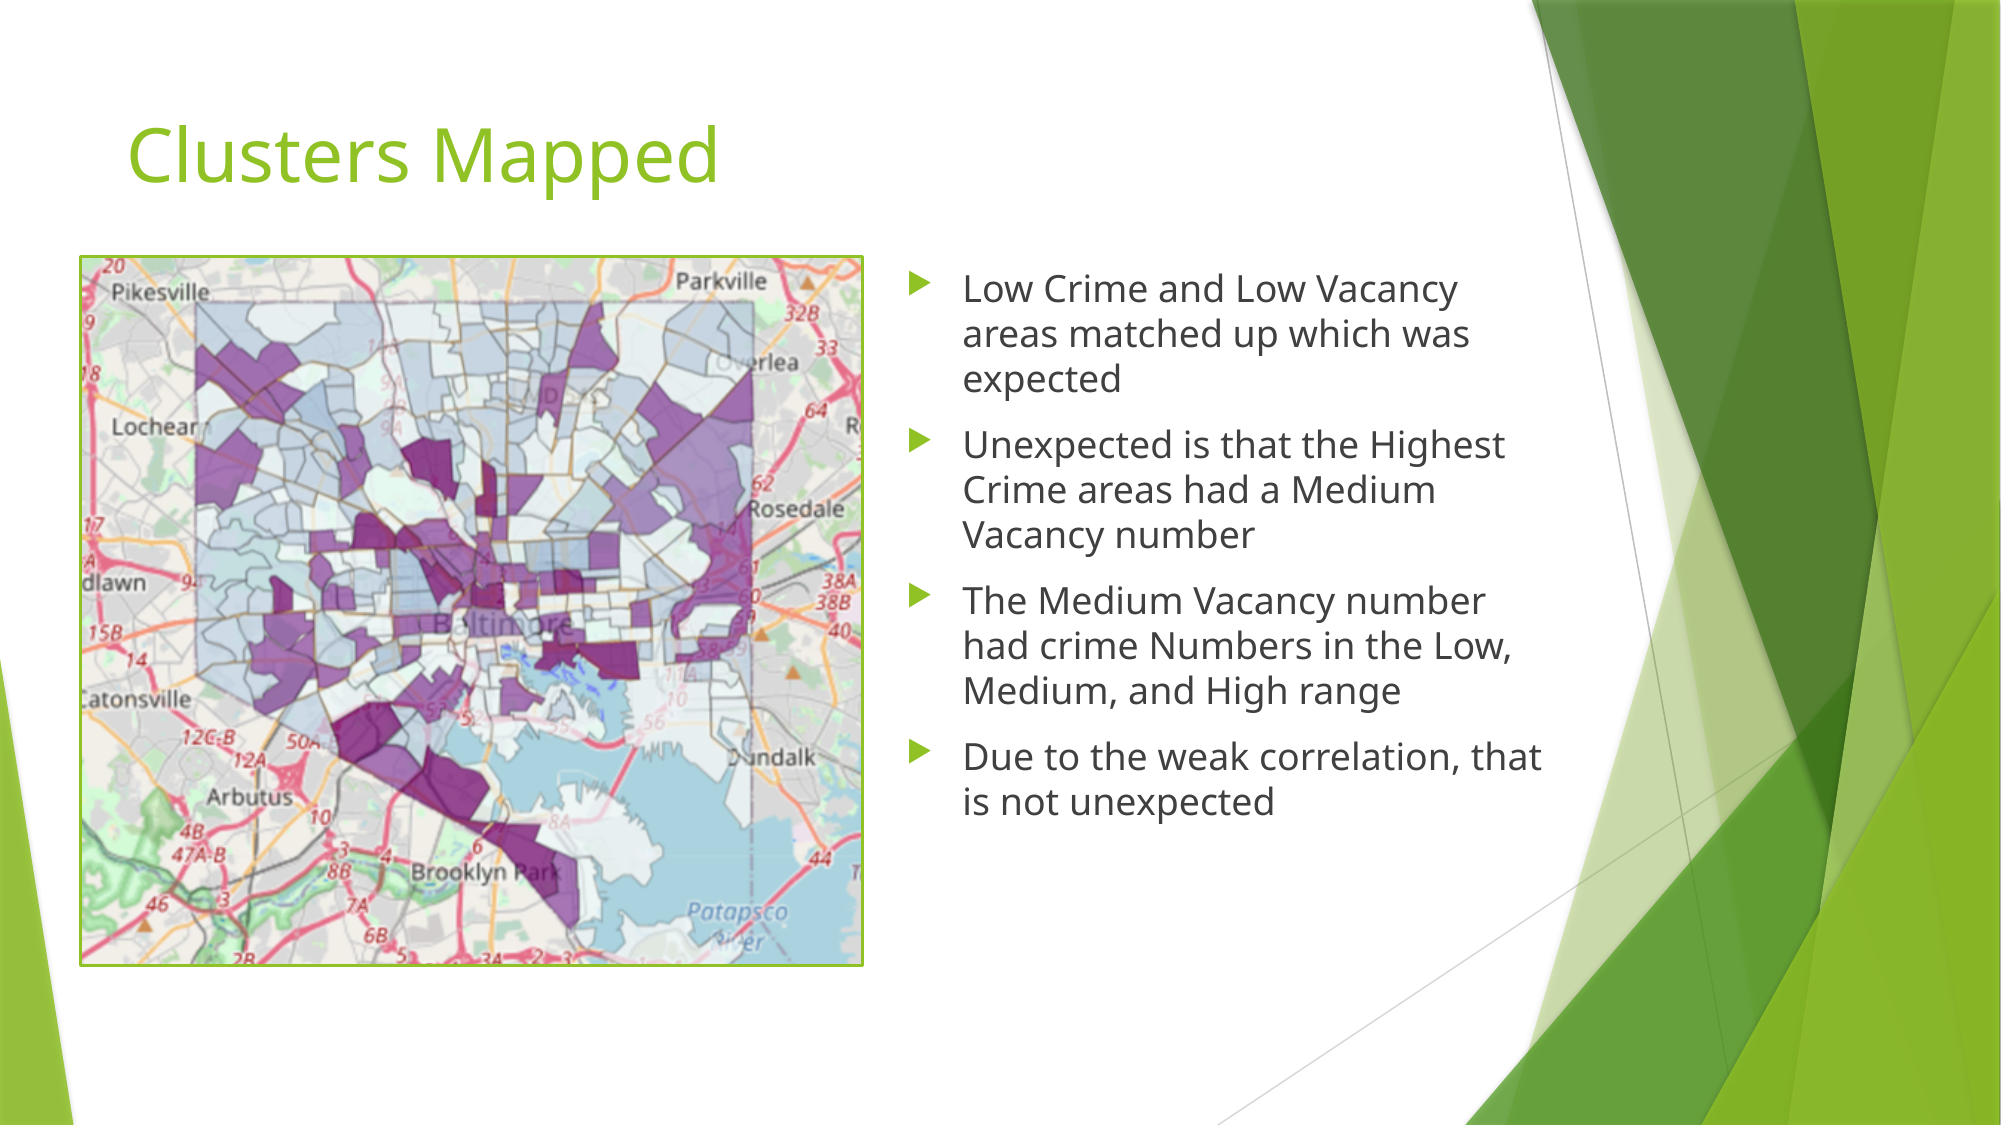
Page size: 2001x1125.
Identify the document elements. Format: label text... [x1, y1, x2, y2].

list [81, 257, 862, 965]
list Low Crime and Low Vacancy areas matched up which was expected Unexpected is that the Highest Crime areas had a Medium Vacancy number The Medium Vacancy number had crime Numbers in the Low, Medium, and High range Due to the weak correlation, that is not unexpected [891, 258, 1578, 895]
title Clusters Mapped [111, 99, 1522, 206]
